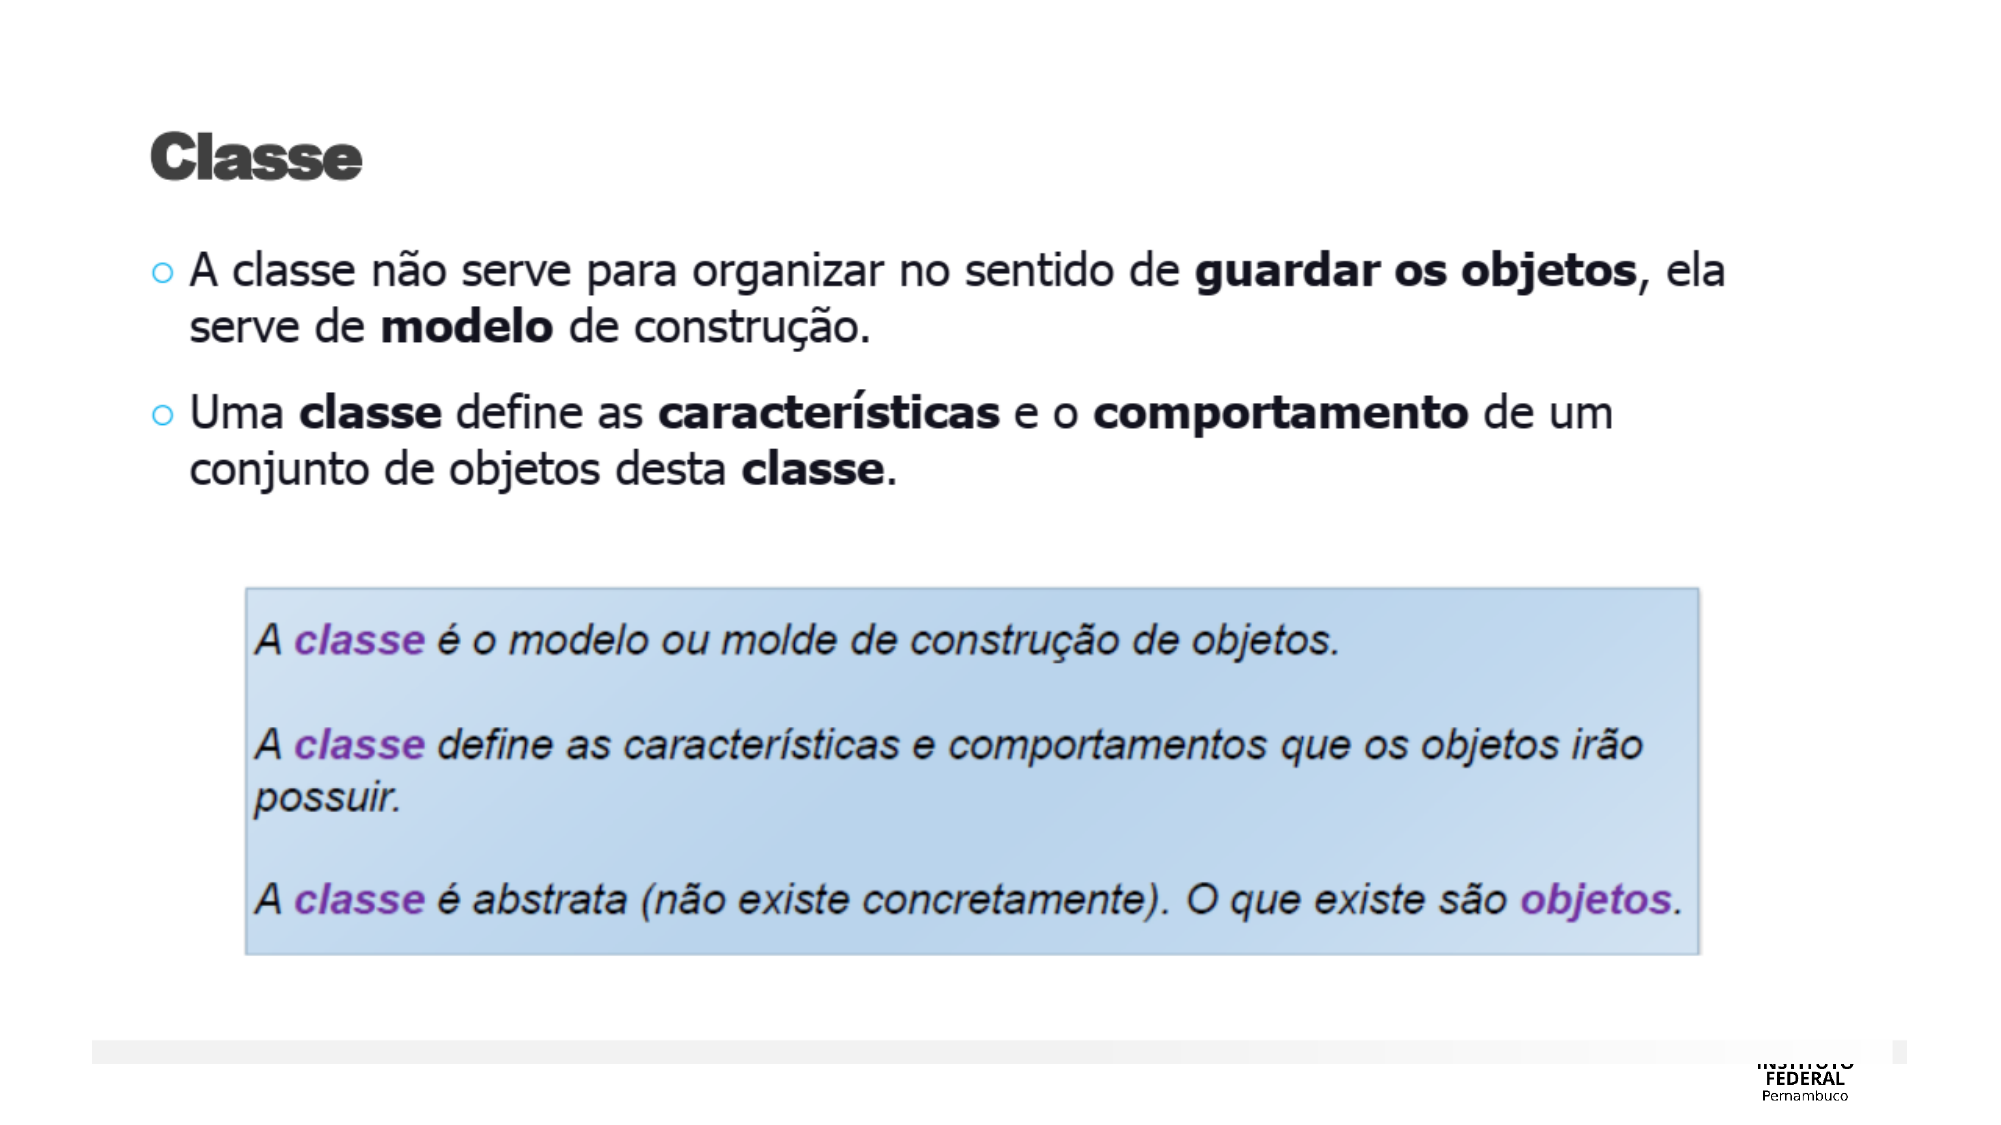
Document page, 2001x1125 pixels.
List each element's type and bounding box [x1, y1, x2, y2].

picture [92, 61, 1908, 1103]
